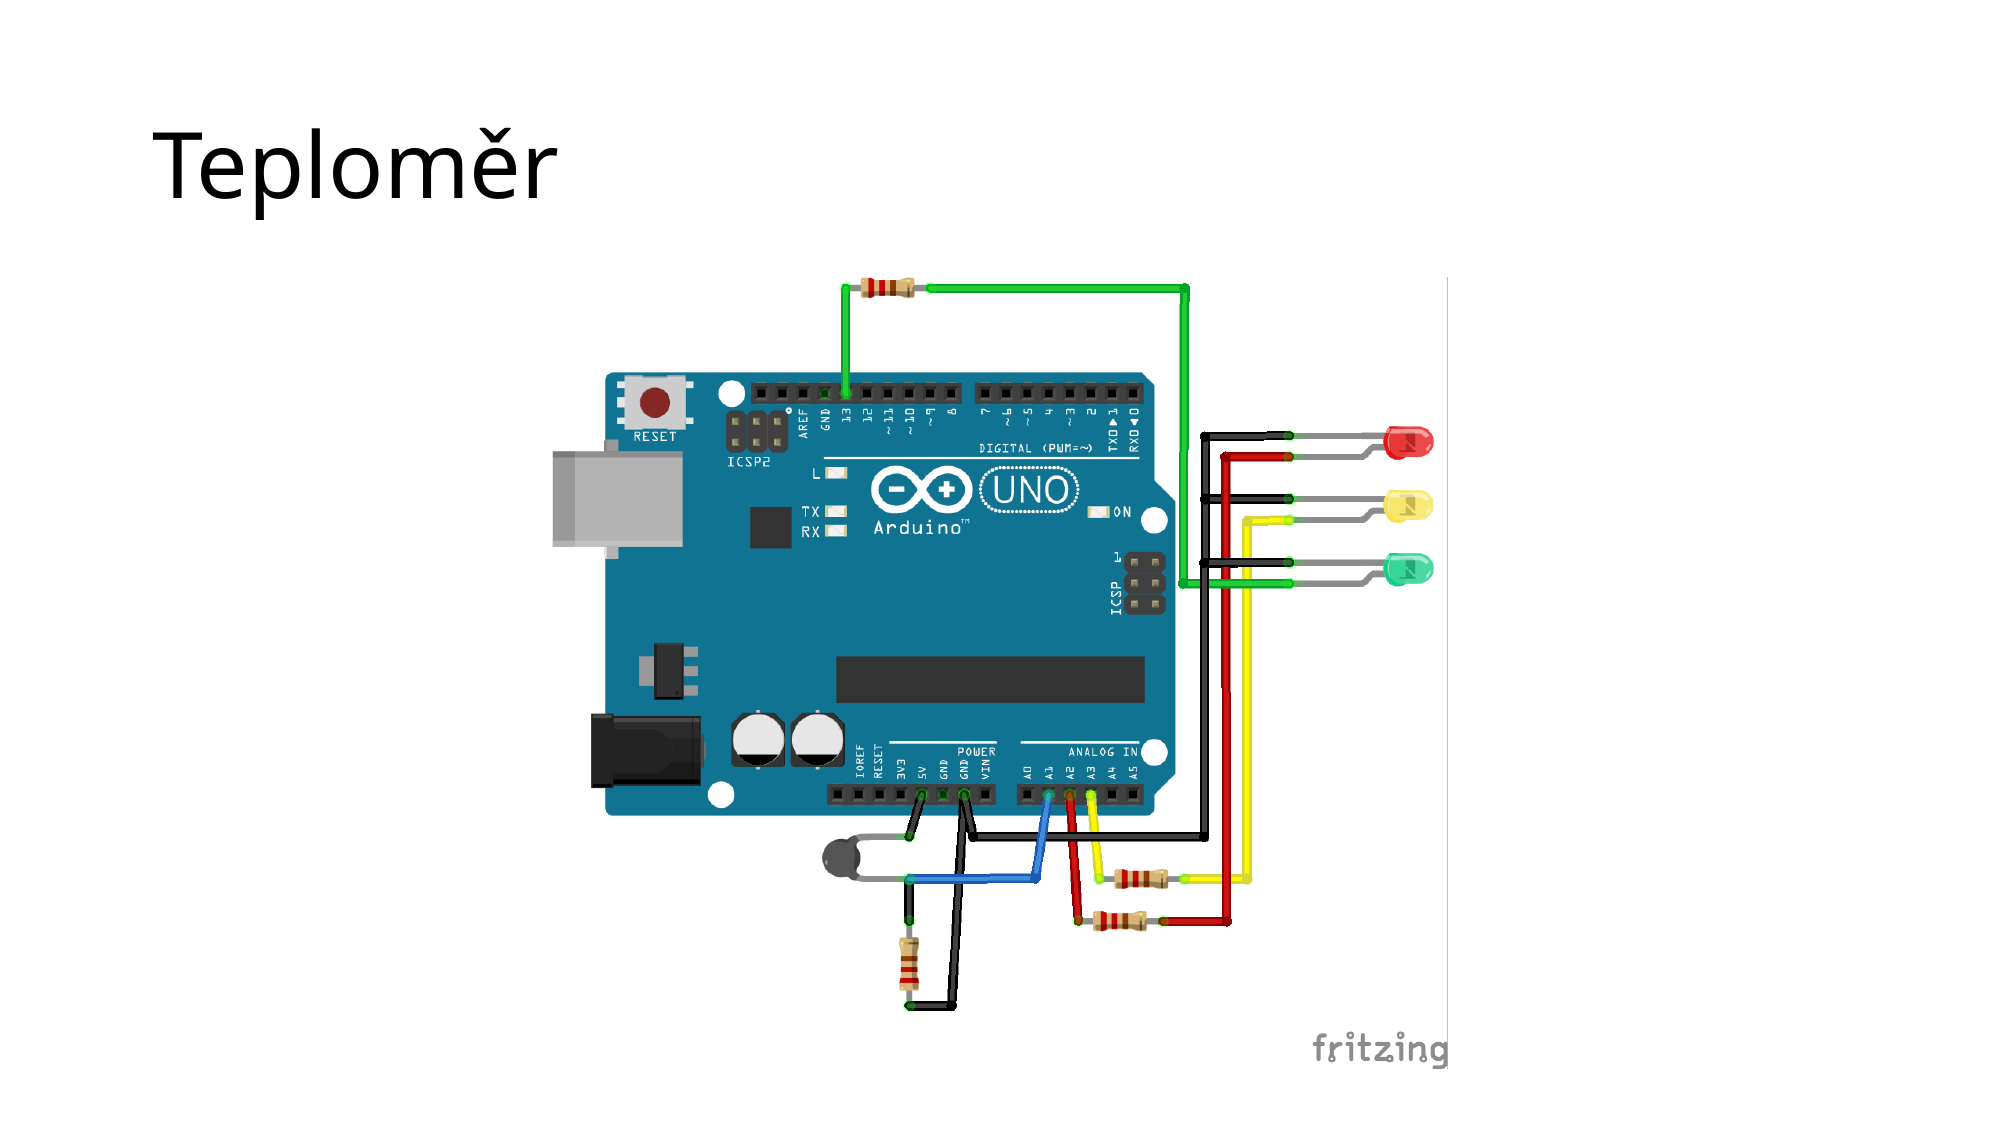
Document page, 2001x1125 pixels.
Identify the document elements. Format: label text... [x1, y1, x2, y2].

title Teploměr [137, 59, 1863, 278]
picture [552, 277, 1448, 1069]
